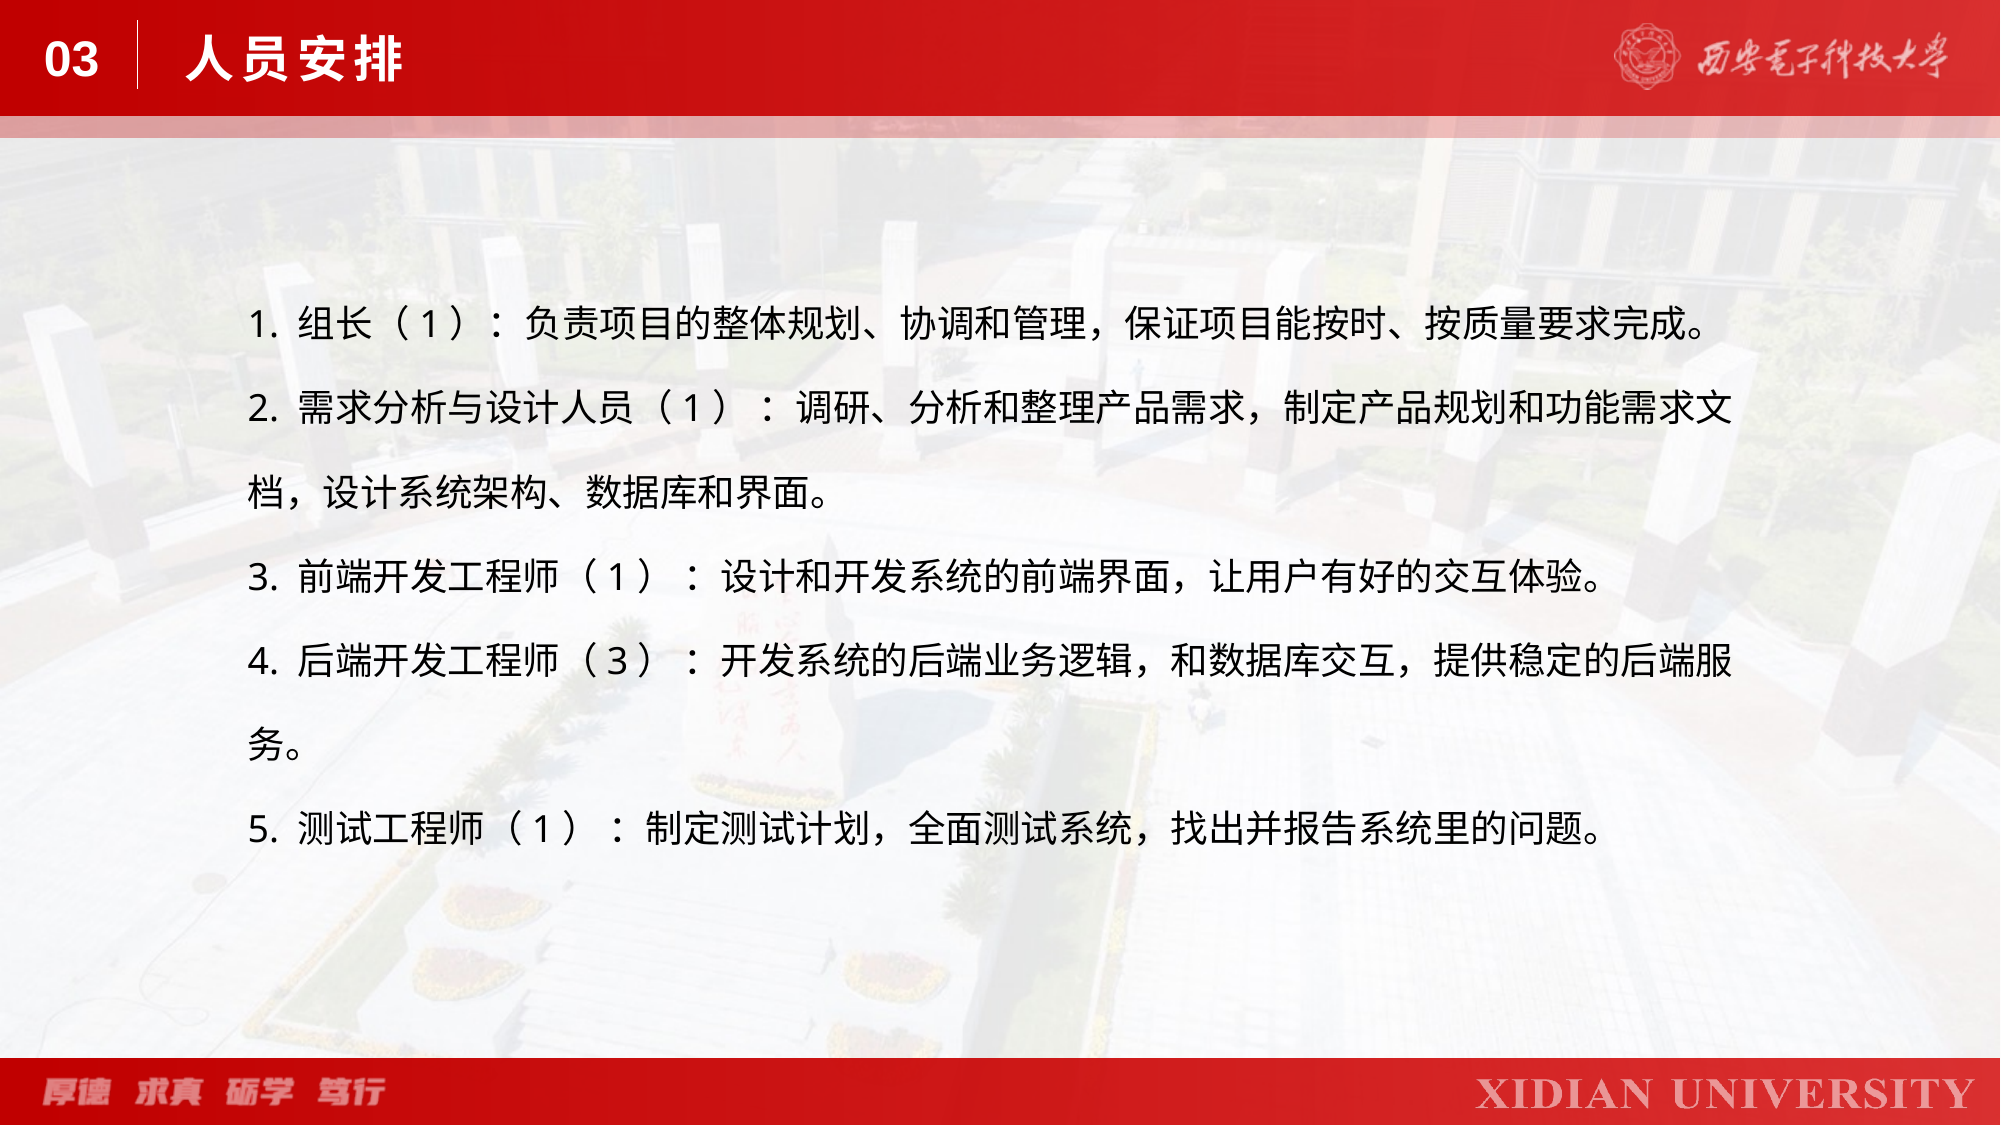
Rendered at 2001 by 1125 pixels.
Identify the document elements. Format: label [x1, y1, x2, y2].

text_box [0, 0, 2000, 1125]
text_box [21, 22, 1975, 1125]
